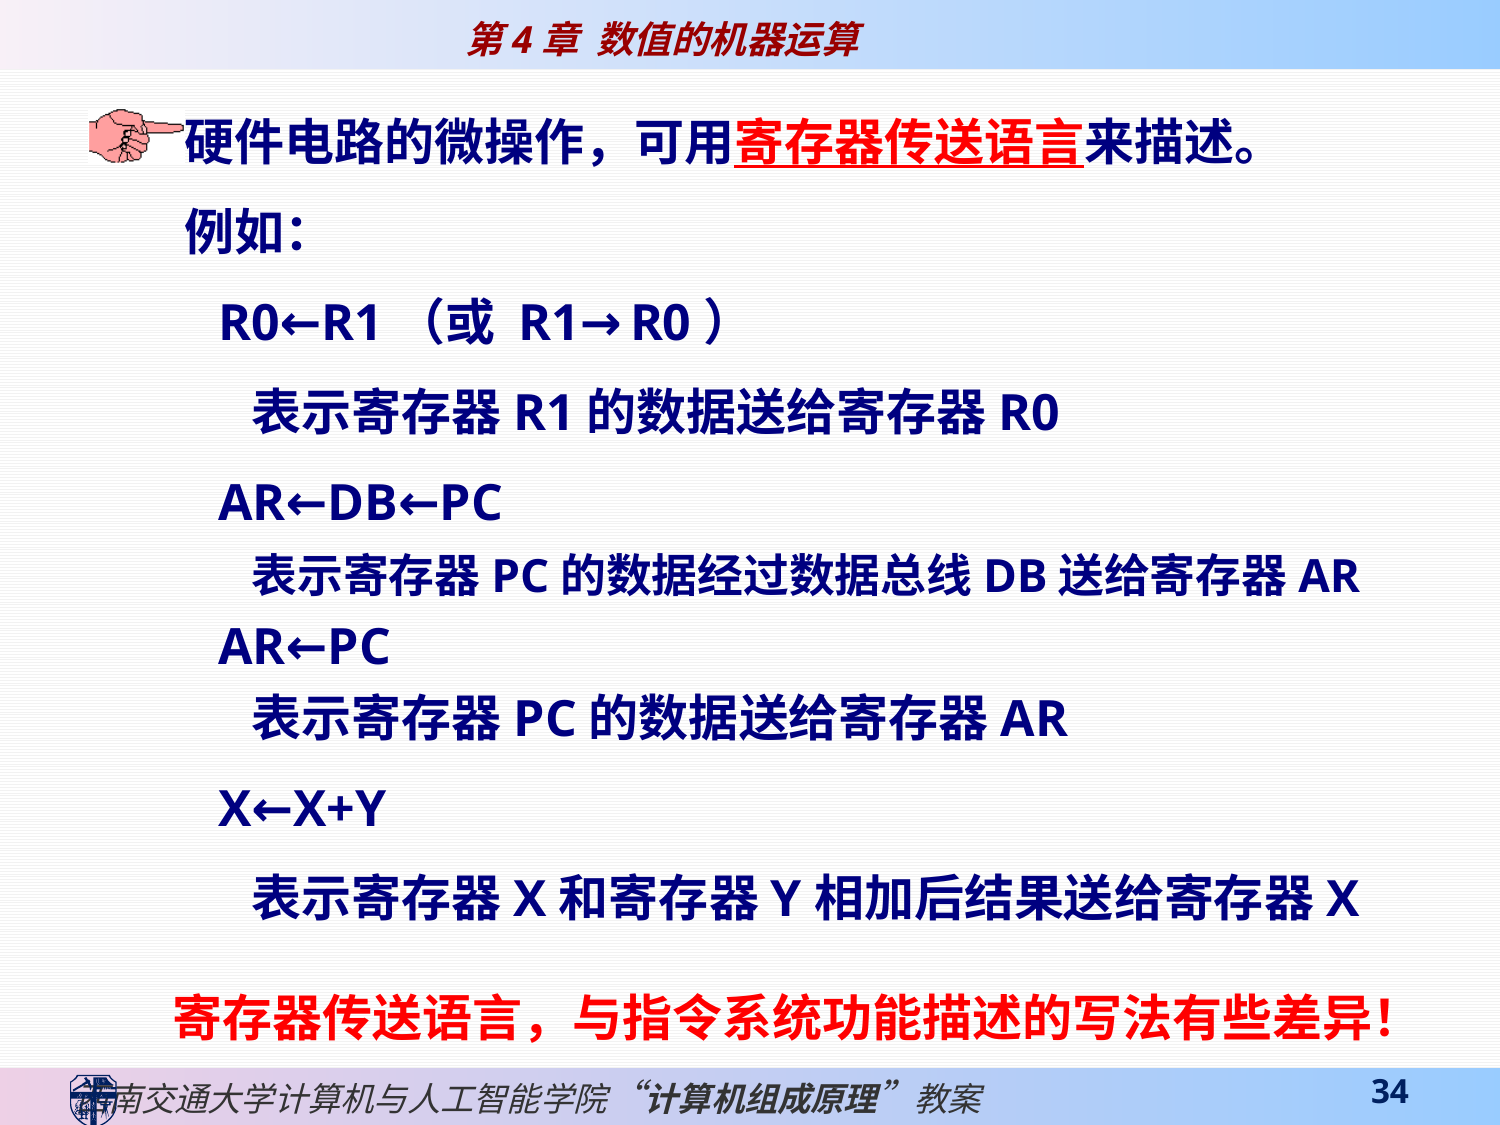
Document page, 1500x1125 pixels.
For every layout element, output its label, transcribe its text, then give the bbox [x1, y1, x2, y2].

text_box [88, 108, 186, 164]
text_box 硬件电路的微操作，可用寄存器传送语言来描述。 例如： R0←R1（或 R1→R0） 表示寄存器R1的数据送给寄存器R0 AR←DB←PC 表示寄存器PC的数据经过数据总线DB送给寄存器AR AR←PC 表示寄存器PC的数据送给寄存器AR X←X+Y 表示寄存器X和寄存器Y相加后结果送给寄存器X 寄存器传送语言，与指令系统功能描述的写法有些差异！ [112, 73, 1496, 1047]
text_box 4.9.2 ALU举例 [1226, 0, 1230, 69]
